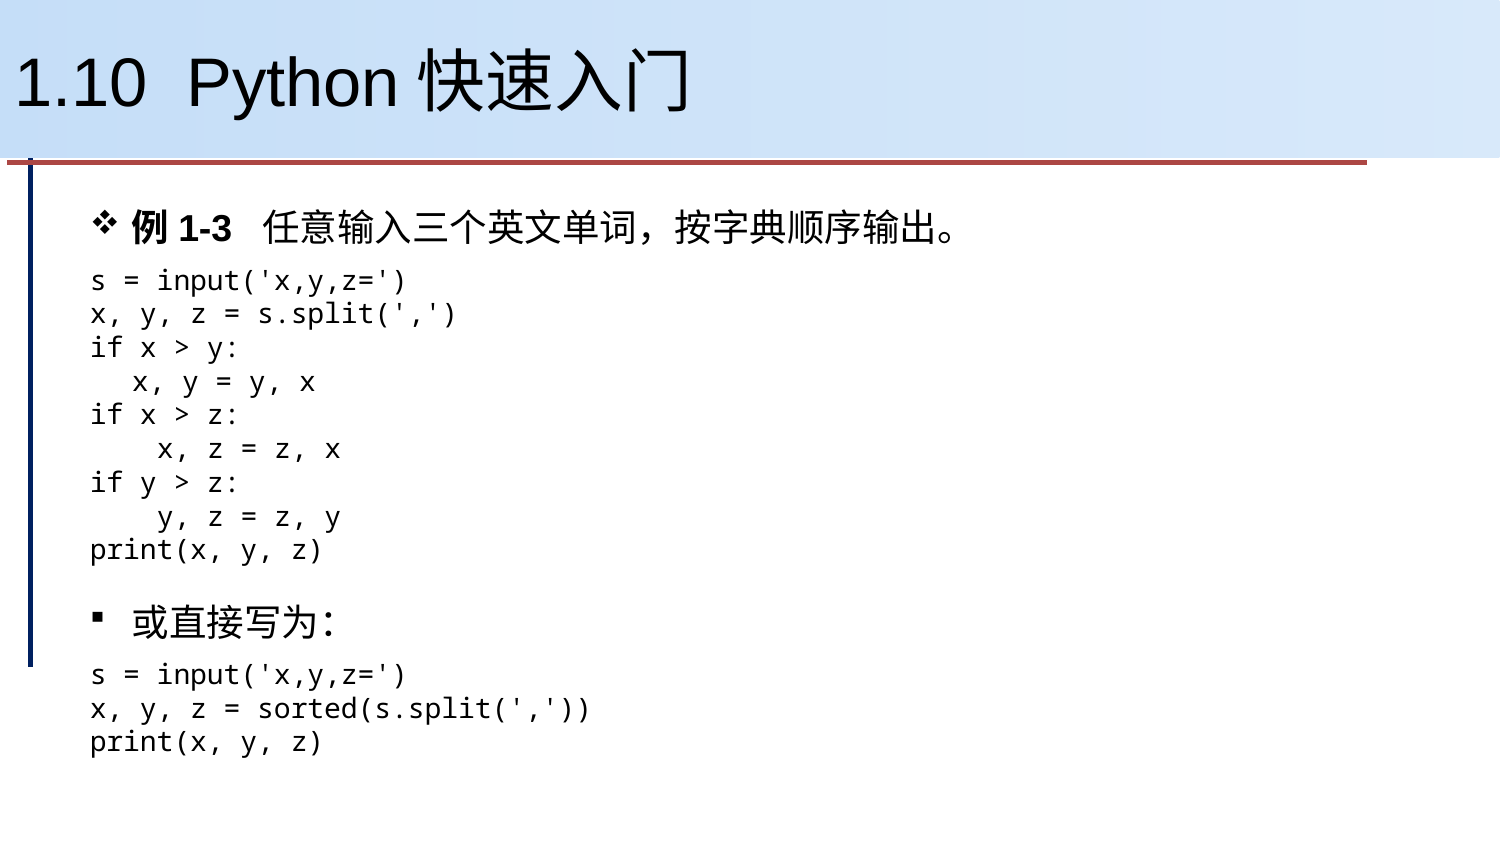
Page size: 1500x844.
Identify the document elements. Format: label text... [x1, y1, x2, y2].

title 1.10 Python快速入门 [0, 0, 1500, 159]
list 例1-3 任意输入三个英文单词，按字典顺序输出。 s = input('x,y,z=') x, y, z = s.split(',') if x > y: x, y = y, x if x > z: x, z = z, x if y > z: y, z = z, y print(x, y, z) 或直接写为： s = input('x,y,z=') x, y, z = sorted(s.split(',')) print(x, y, z) [74, 196, 1426, 755]
